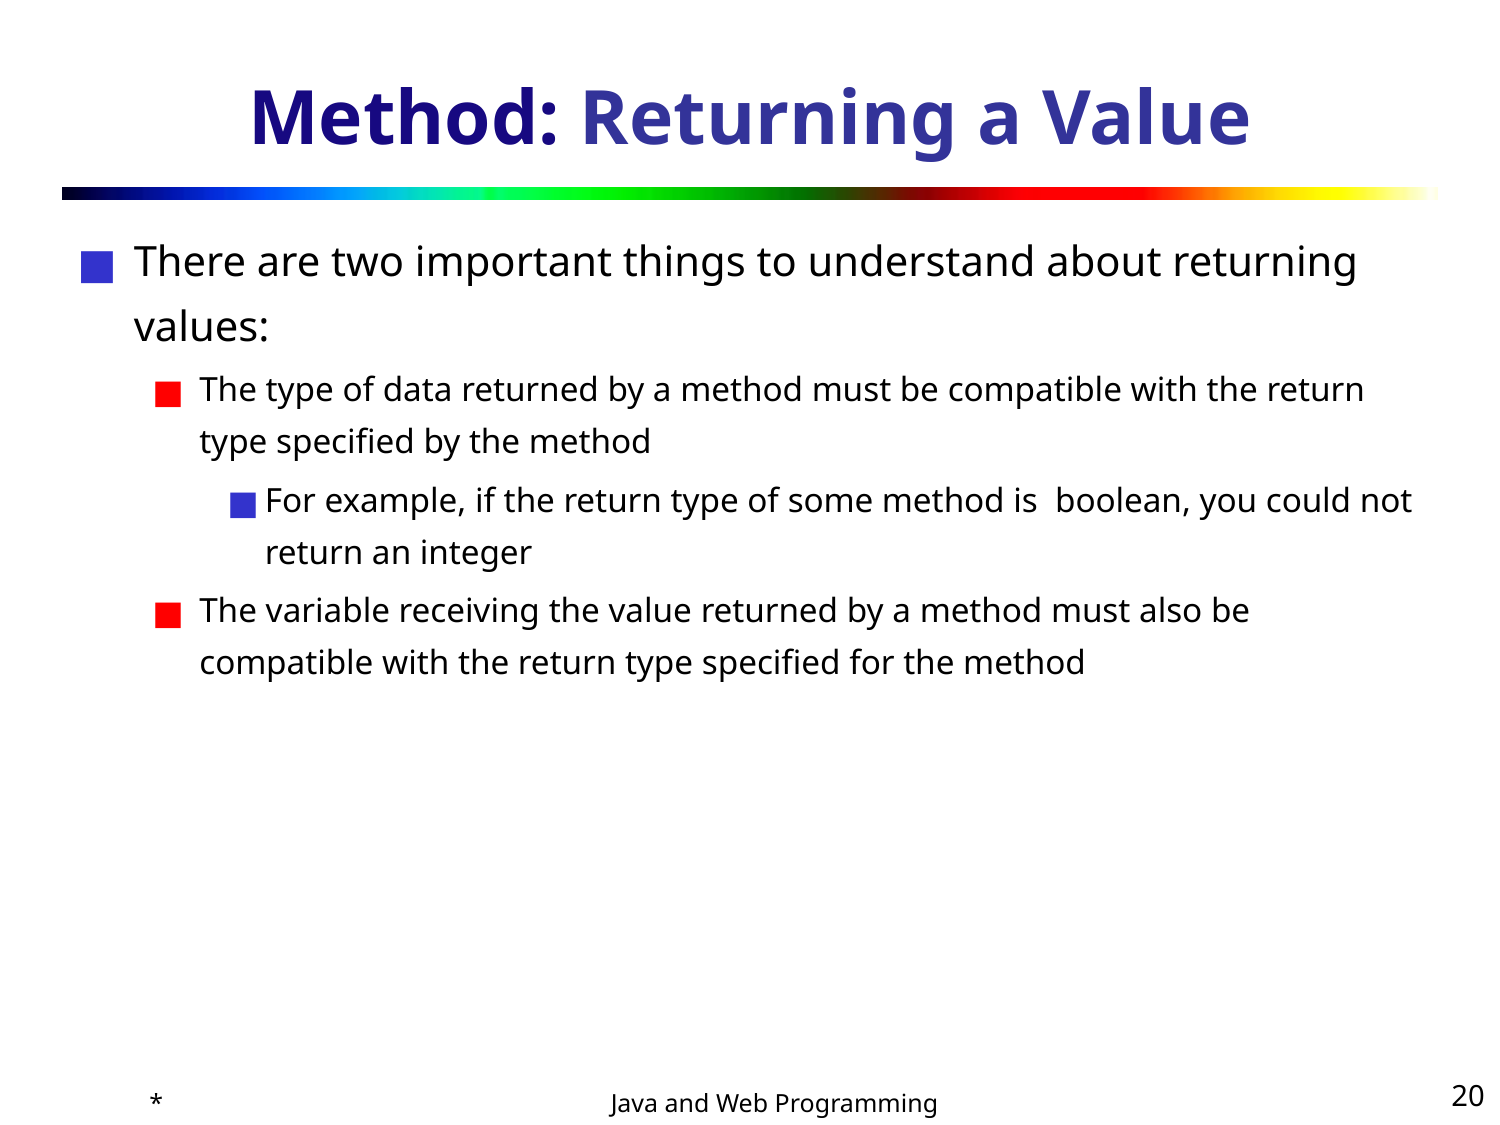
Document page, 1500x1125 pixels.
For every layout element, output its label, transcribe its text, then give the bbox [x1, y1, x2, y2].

title Method: Returning a Value [0, 50, 1500, 179]
list There are two important things to understand about returning values: The type of data returned by a method must be compatible with the return type specified by the method For example, if the return type of some method is boolean, you could not return an integer The variable receiving the value returned by a method must also be compatible with the return type specified for the method [62, 212, 1450, 1050]
picture [382, 187, 1438, 200]
picture [62, 187, 355, 200]
text_box * [0, 1049, 313, 1125]
text_box ‹#› [1187, 1049, 1500, 1125]
text_box Java and Web Programming [537, 1062, 1013, 1125]
